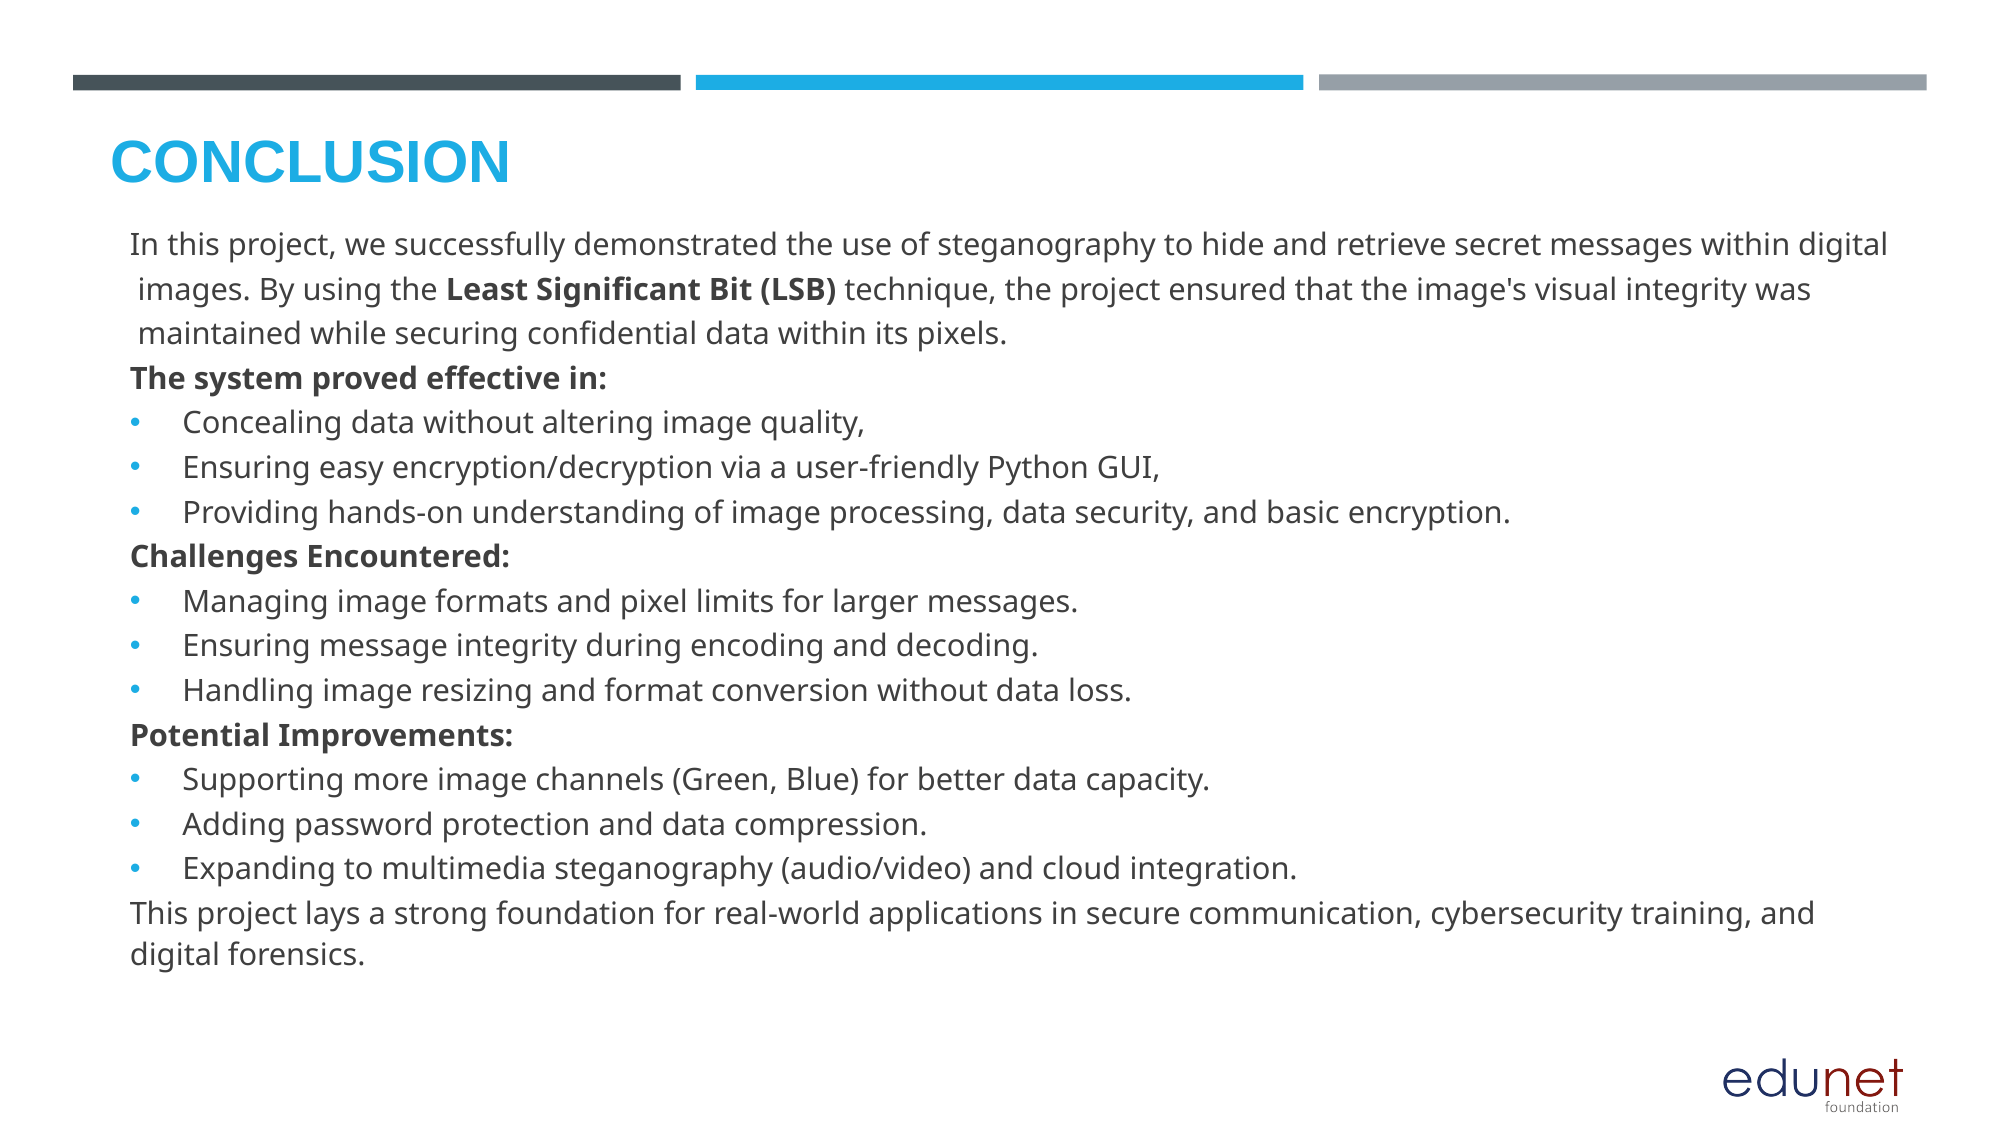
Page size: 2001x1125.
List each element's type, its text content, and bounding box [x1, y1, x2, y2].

list In this project, we successfully demonstrated the use of steganography to hide and retrieve secret messages within digital images. By using the Least Significant Bit (LSB) technique, the project ensured that the image's visual integrity was maintained while securing confidential data within its pixels. The system proved effective in: Concealing data without altering image quality, Ensuring easy encryption/decryption via a user-friendly Python GUI, Providing hands-on understanding of image processing, data security, and basic encryption. Challenges Encountered: Managing image formats and pixel limits for larger messages. Ensuring message integrity during encoding and decoding. Handling image resizing and format conversion without data loss. Potential Improvements: Supporting more image channels (Green, Blue) for better data capacity. Adding password protection and data compression. Expanding to multimedia steganography (audio/video) and cloud integration. This project lays a strong foundation for real-world applications in secure communication, cybersecurity training, and digital forensics. [95, 213, 1928, 1010]
picture [1719, 1056, 1905, 1116]
title CONCLUSION [95, 115, 1905, 203]
